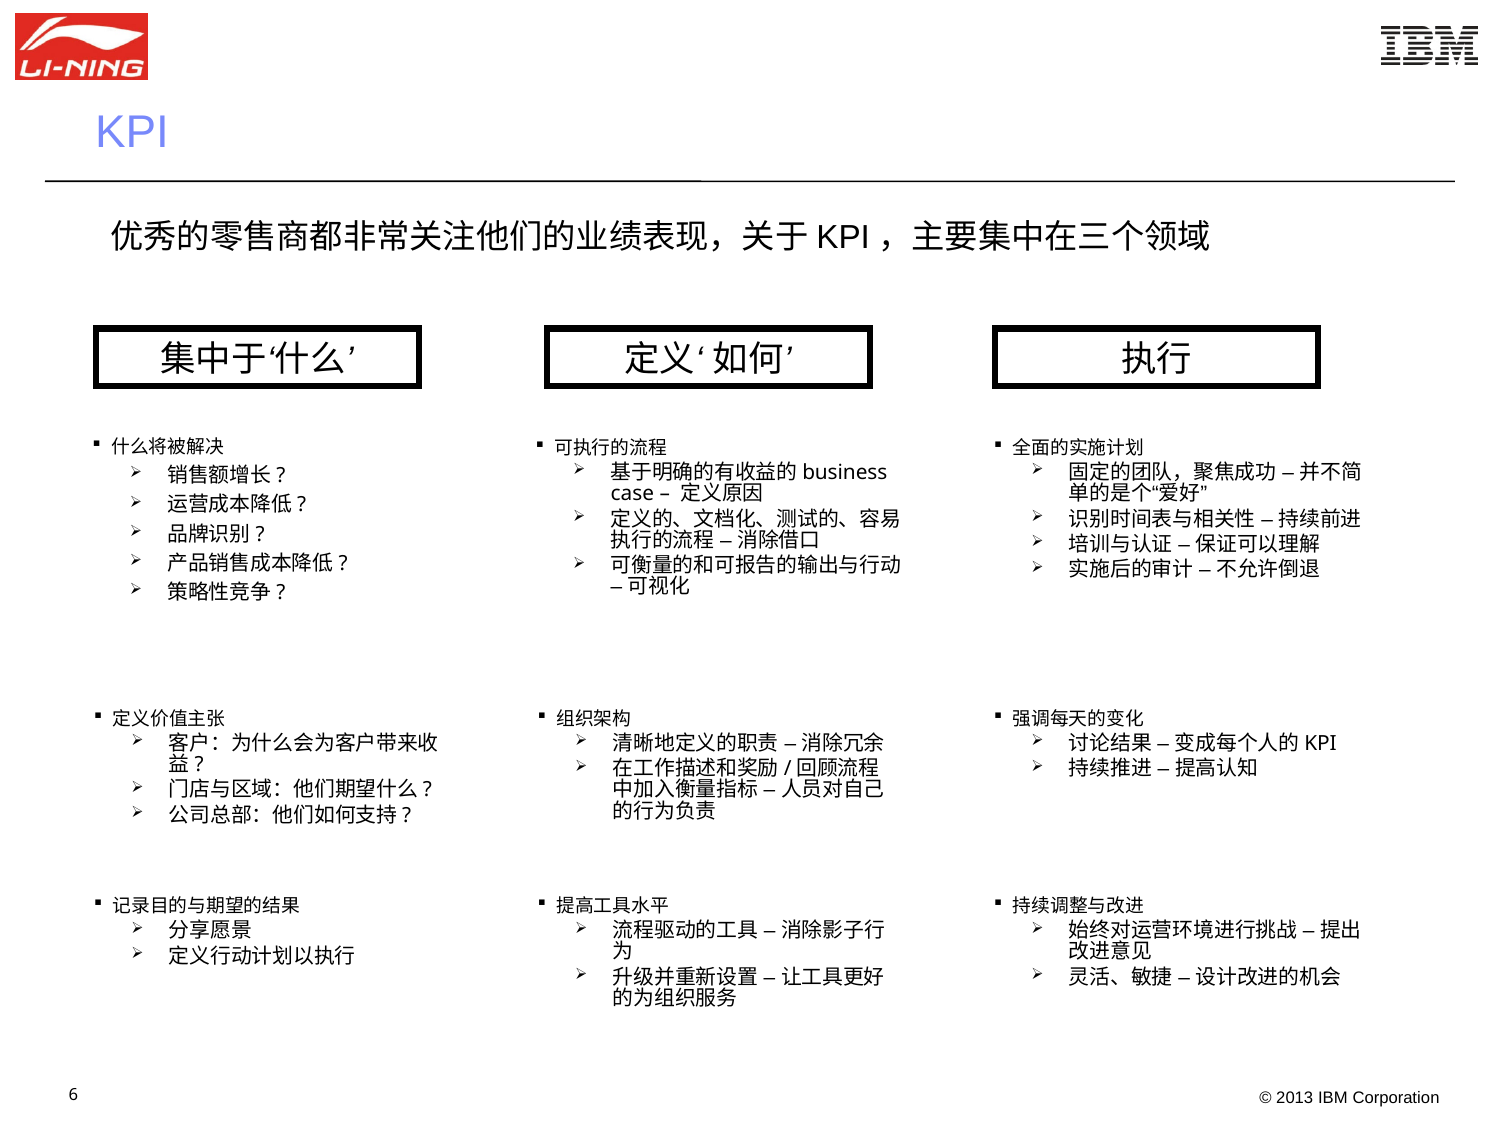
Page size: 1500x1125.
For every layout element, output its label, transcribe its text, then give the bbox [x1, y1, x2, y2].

text_box 定义价值主张 客户：为什么会为客户带来收益? 门店与区域：他们期望什么? 公司总部：他们如何支持? [83, 710, 463, 1036]
text_box 提高工具水平 流程驱动的工具 – 消除影子行为 升级并重新设置 – 让工具更好的为组织服务 [527, 897, 886, 1077]
picture [1381, 26, 1478, 65]
picture [15, 13, 148, 80]
text_box 定义‘ 如何’ [546, 328, 870, 386]
text_box 强调每天的变化 讨论结果 – 变成每个人的KPI 持续推进 – 提高认知 [983, 710, 1375, 896]
text_box 全面的实施计划 固定的团队，聚焦成功 – 并不简单的是个“爱好” 识别时间表与相关性 – 持续前进 培训与认证 – 保证可以理解 实施后的审计 – 不允许倒退 [983, 439, 1371, 710]
text_box 优秀的零售商都非常关注他们的业绩表现，关于KPI，主要集中在三个领域 [95, 207, 1363, 263]
text_box 记录目的与期望的结果 分享愿景 定义行动计划以执行 [83, 897, 442, 1077]
text_box 执行 [995, 328, 1319, 386]
text_box 组织架构 清晰地定义的职责 – 消除冗余 在工作描述和奖励/回顾流程中加入衡量指标 – 人员对自己的行为负责 [527, 710, 886, 897]
text_box 持续调整与改进 始终对运营环境进行挑战 – 提出改进意见 灵活、敏捷 – 设计改进的机会 [983, 897, 1375, 1084]
text_box KPI [80, 74, 1018, 165]
text_box 集中于‘什么’ [95, 328, 419, 386]
text_box 可执行的流程 基于明确的有收益的business case – 定义原因 定义的、文档化、测试的、容易执行的流程 – 消除借口 可衡量的和可报告的输出与行动 – 可视化 [525, 439, 909, 693]
list 什么将被解决 销售额增长? 运营成本降低? 品牌识别? 产品销售成本降低? 策略性竞争? [66, 427, 446, 699]
